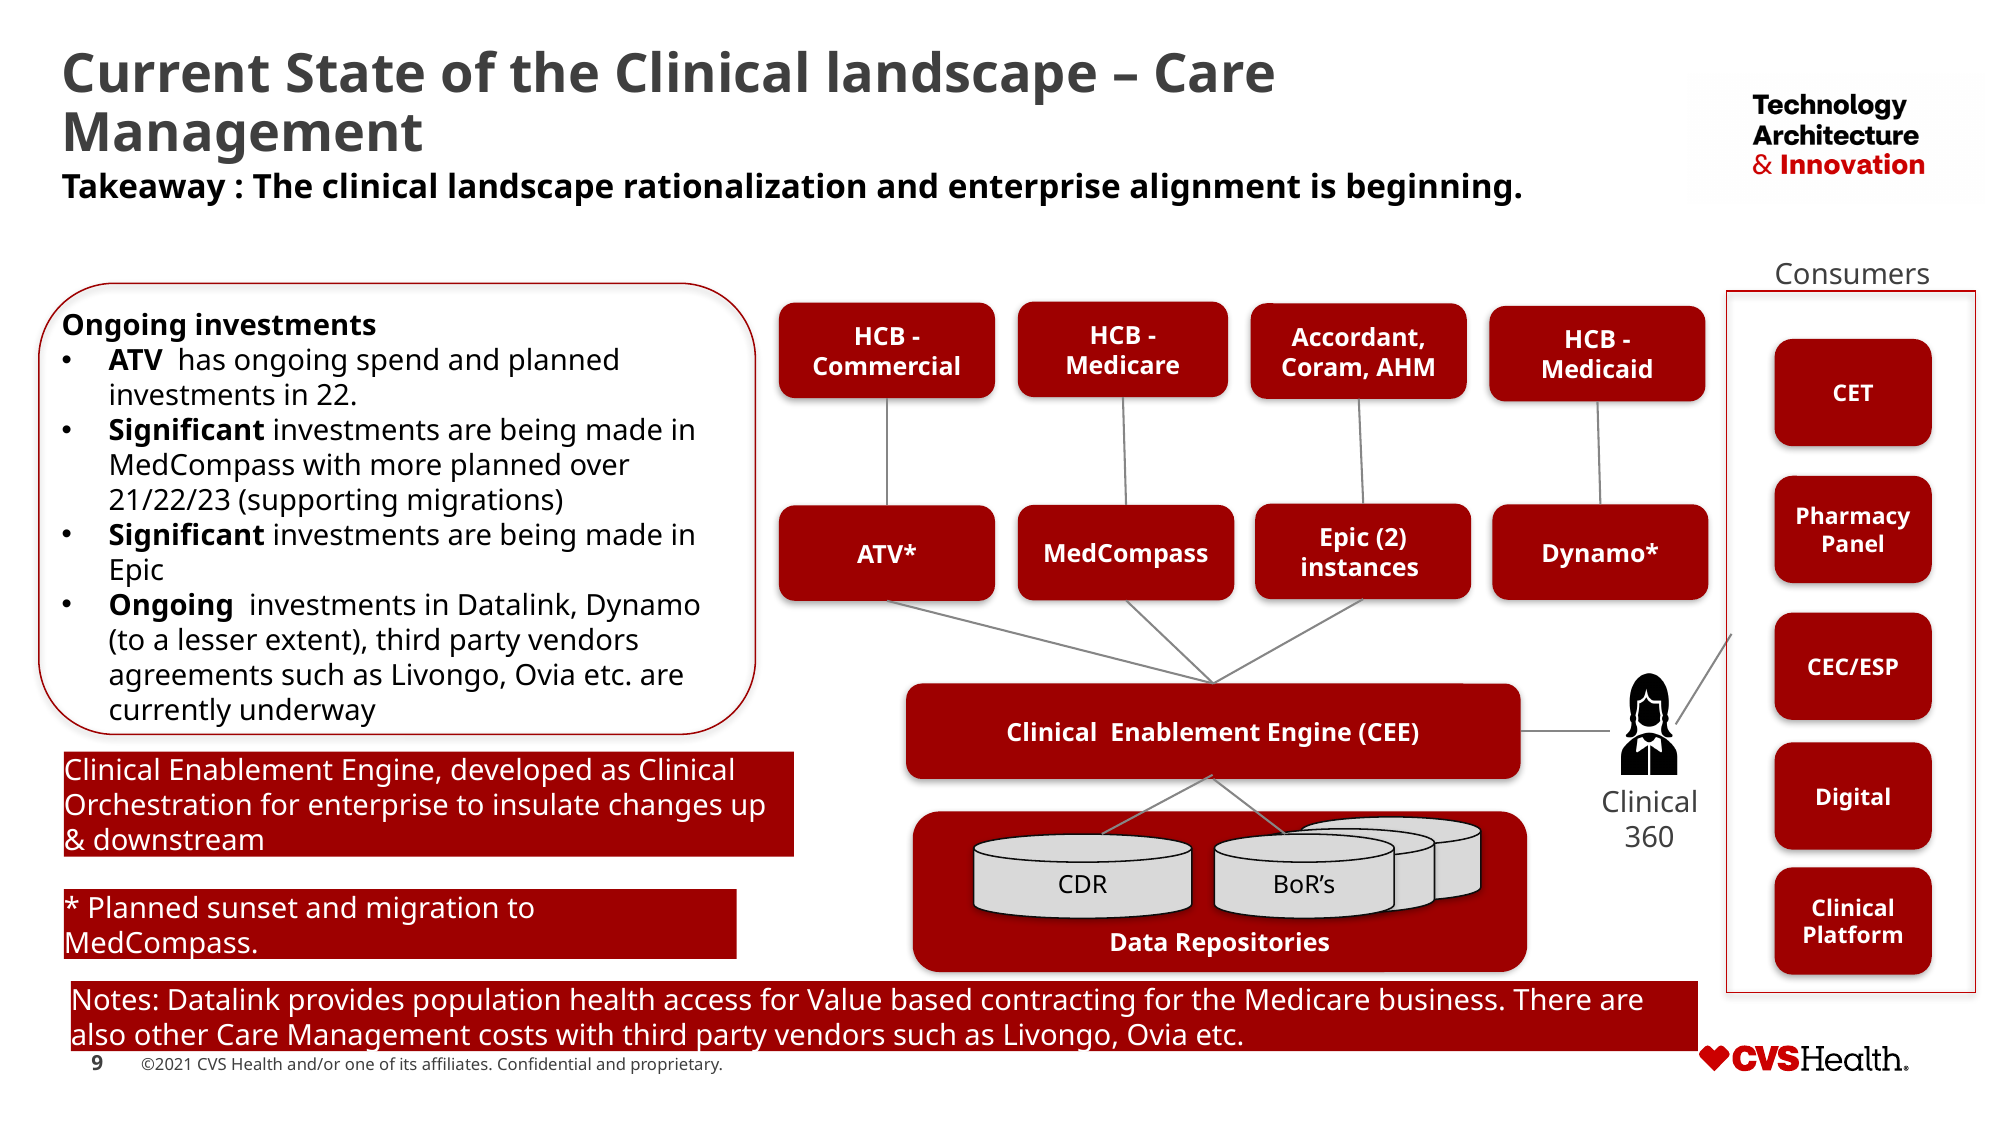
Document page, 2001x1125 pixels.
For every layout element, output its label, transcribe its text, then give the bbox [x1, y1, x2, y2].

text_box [1213, 598, 1364, 684]
text_box ATV* [778, 504, 996, 602]
text_box Data Repositories [911, 810, 1528, 973]
text_box HCB - Medicare [1017, 300, 1229, 398]
text_box MedCompass [1016, 504, 1236, 599]
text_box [1122, 396, 1127, 506]
text_box Clinical Enablement Engine (CEE) [905, 682, 1522, 780]
text_box Dynamo* [1491, 503, 1710, 601]
picture [1687, 73, 1985, 204]
text_box BoR’s [1291, 828, 1436, 912]
text_box Digital [1773, 741, 1933, 851]
text_box Takeaway : The clinical landscape rationalization and enterprise alignment is beginning. [61, 165, 1676, 240]
text_box Clinical Platform [1773, 866, 1933, 976]
text_box Epic (2) instances [1254, 502, 1473, 600]
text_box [1675, 633, 1732, 725]
title Current State of the Clinical landscape – Care Management [61, 45, 1648, 163]
text_box BoR’s [1300, 816, 1482, 900]
text_box BoR’s [1213, 833, 1395, 920]
text_box Clinical Enablement Engine, developed as Clinical Orchestration for enterprise to insulate changes up & downstream [63, 751, 794, 857]
text_box HCB - Commercial [778, 301, 996, 399]
text_box HCB -Medicaid [1488, 305, 1707, 403]
text_box Clinical 360 [1584, 783, 1716, 854]
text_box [1125, 600, 1210, 684]
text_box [1213, 778, 1286, 835]
text_box [38, 282, 757, 736]
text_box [1101, 774, 1213, 835]
picture [1597, 650, 1701, 796]
text_box [1726, 290, 1976, 993]
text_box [1358, 398, 1364, 504]
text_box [886, 600, 1123, 684]
text_box * Planned sunset and migration to MedCompass. [63, 889, 737, 959]
text_box Notes: Datalink provides population health access for Value based contracting for the Medicare business. There are also other Care Management costs with third party vendors such as Livongo, Ovia etc. [70, 981, 1698, 1052]
text_box CDR [972, 833, 1193, 920]
text_box Accordant, Coram, AHM [1249, 302, 1468, 400]
text_box Consumers [1774, 255, 1955, 289]
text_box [1597, 401, 1601, 505]
